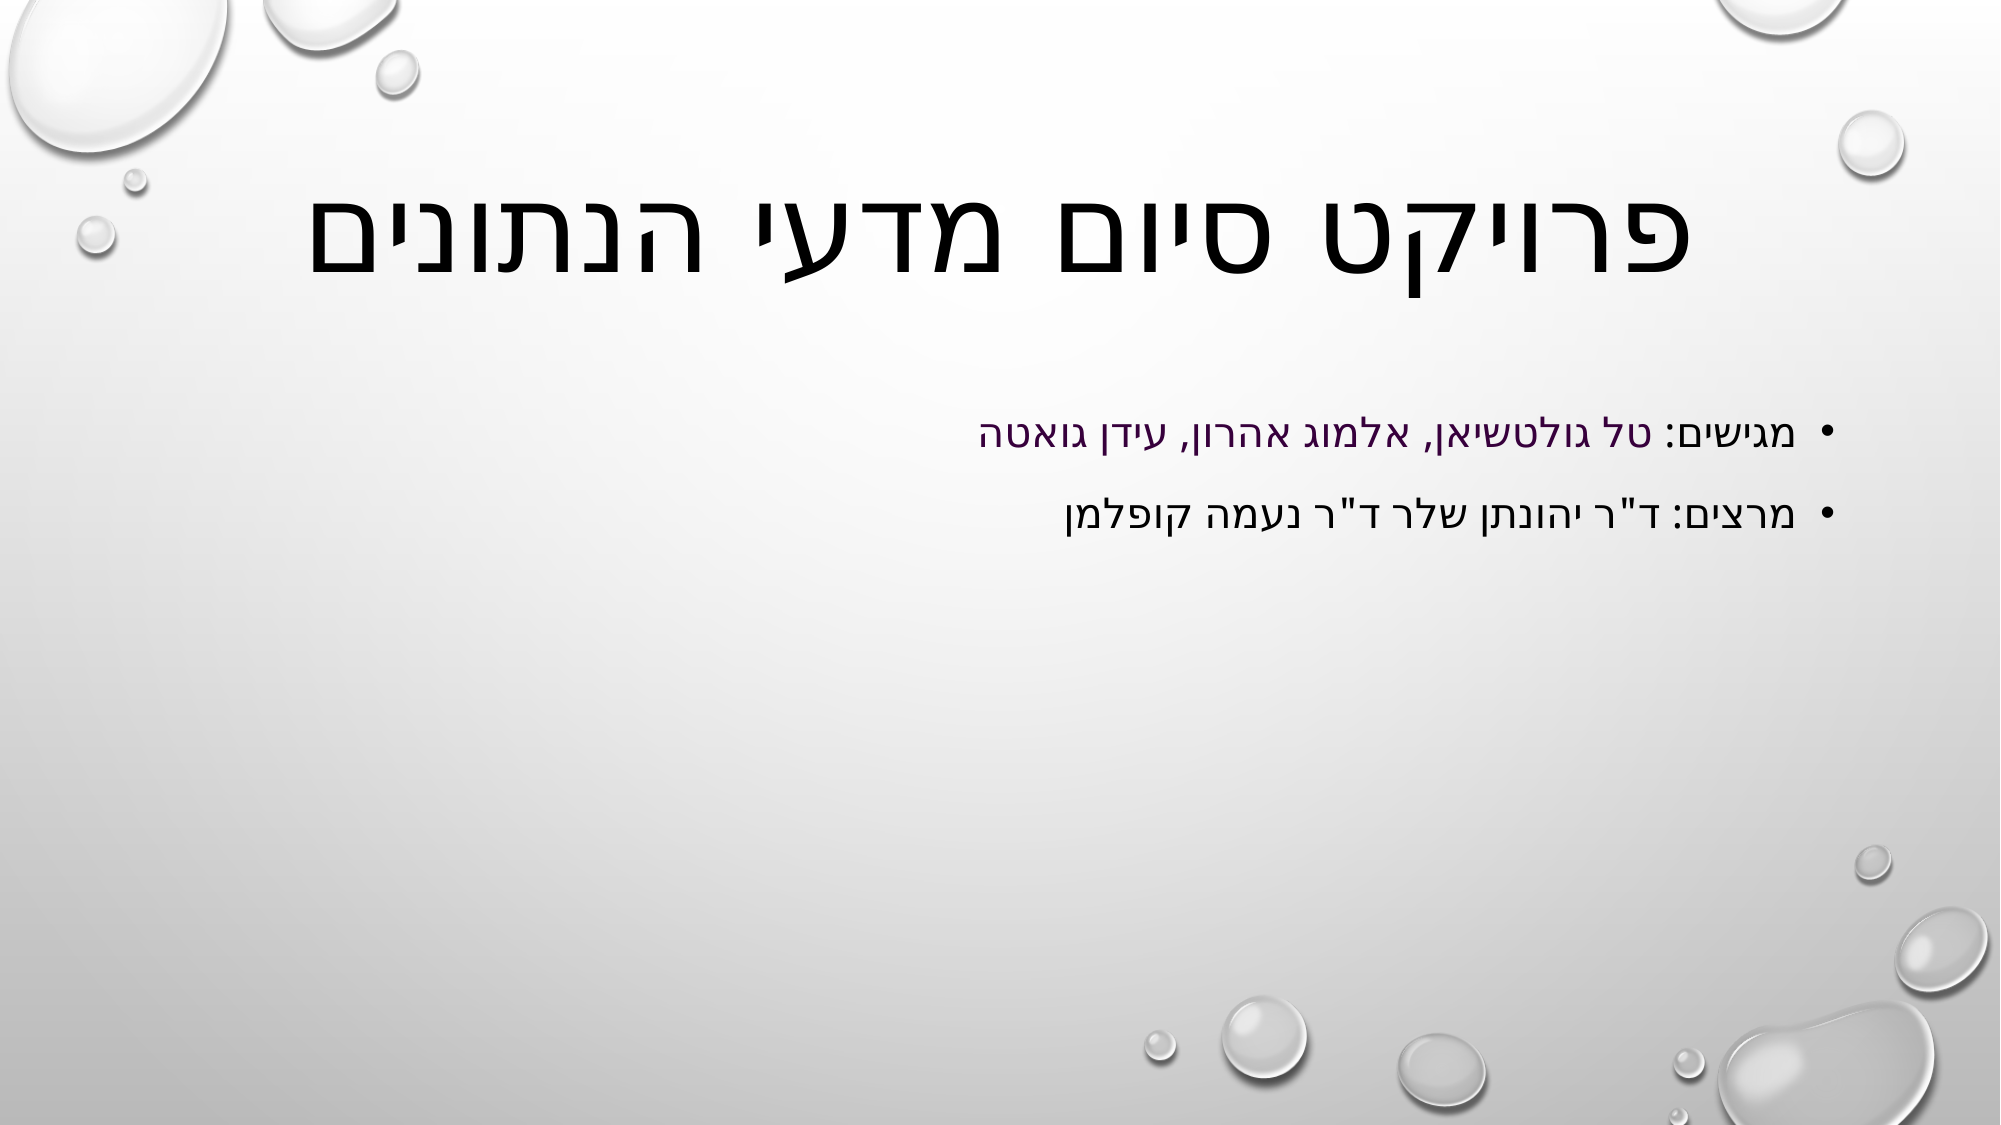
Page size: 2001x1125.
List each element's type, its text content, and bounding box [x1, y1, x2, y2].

title פרויקט סיום מדעי הנתונים [149, 101, 1851, 364]
picture [0, 0, 2000, 1125]
list מגישים: טל גולטשיאן, אלמוג אהרון, עידן גואטה מרצים: ד"ר יהונתן שלר ד"ר נעמה קופלמן [149, 388, 1850, 950]
